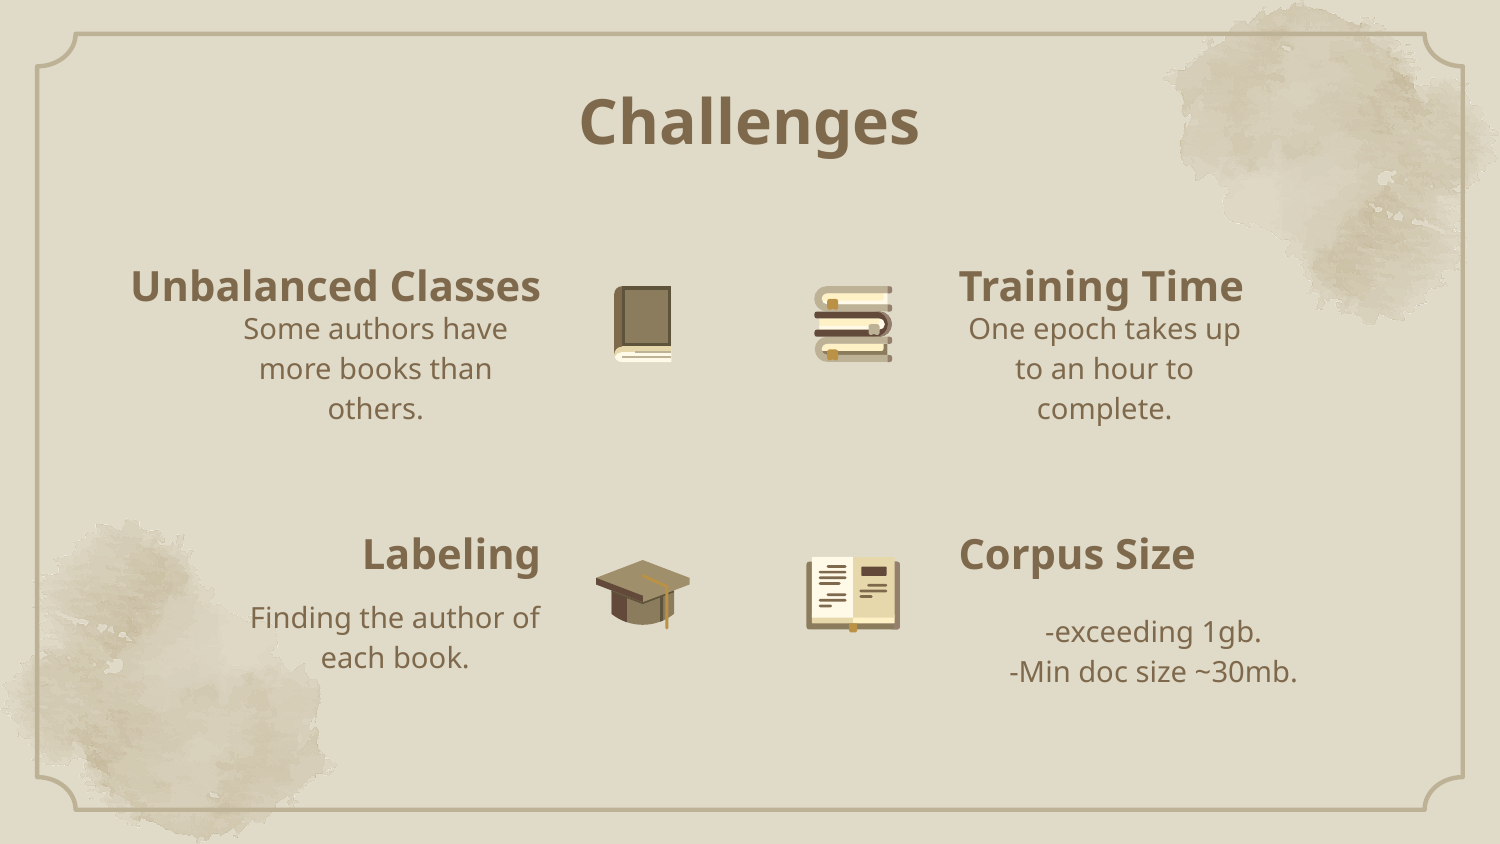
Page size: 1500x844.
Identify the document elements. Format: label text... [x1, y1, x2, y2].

subtitle One epoch takes up to an hour to complete. [943, 335, 1266, 396]
subtitle -exceeding 1gb. -Min doc size ~30mb. [943, 604, 1364, 692]
subtitle Finding the author of each book. [234, 604, 557, 665]
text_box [613, 285, 672, 363]
title Challenges [117, 89, 1383, 150]
subtitle Some authors have more books than others. [195, 335, 557, 396]
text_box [813, 285, 893, 363]
title Corpus Size [943, 522, 1383, 583]
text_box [806, 556, 901, 633]
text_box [595, 559, 690, 630]
title Labeling [99, 522, 557, 583]
title Training Time [943, 254, 1383, 315]
title Unbalanced Classes [85, 254, 557, 315]
